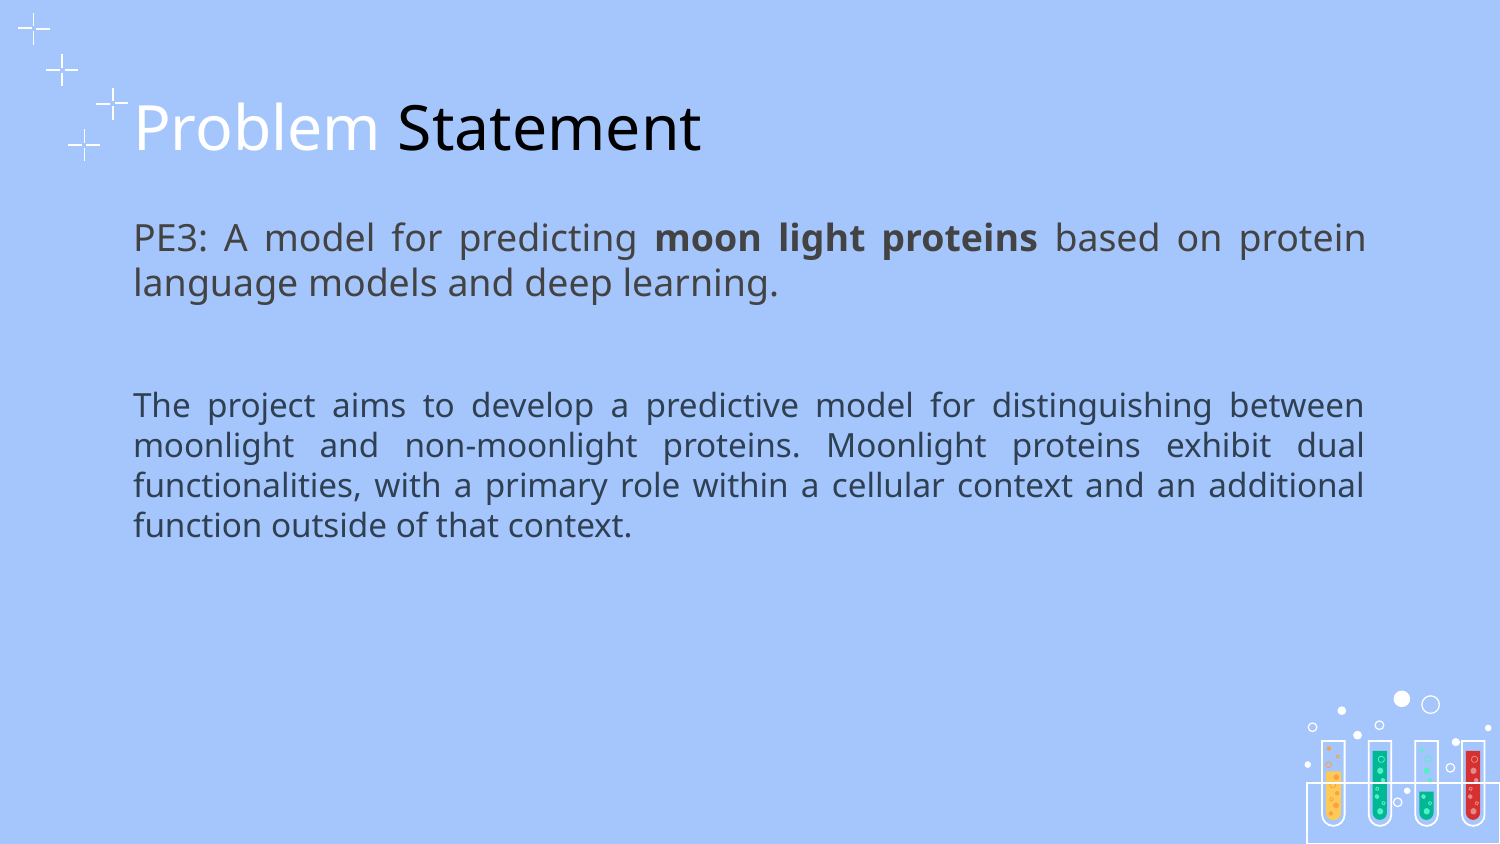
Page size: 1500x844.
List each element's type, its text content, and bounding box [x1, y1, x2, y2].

list PE3: A model for predicting moon light proteins based on protein language models and deep learning. The project aims to develop a predictive model for distinguishing between moonlight and non-moonlight proteins. Moonlight proteins exhibit dual functionalities, with a primary role within a cellular context and an additional function outside of that context. [118, 199, 1382, 760]
title Problem Statement [118, 72, 1382, 167]
